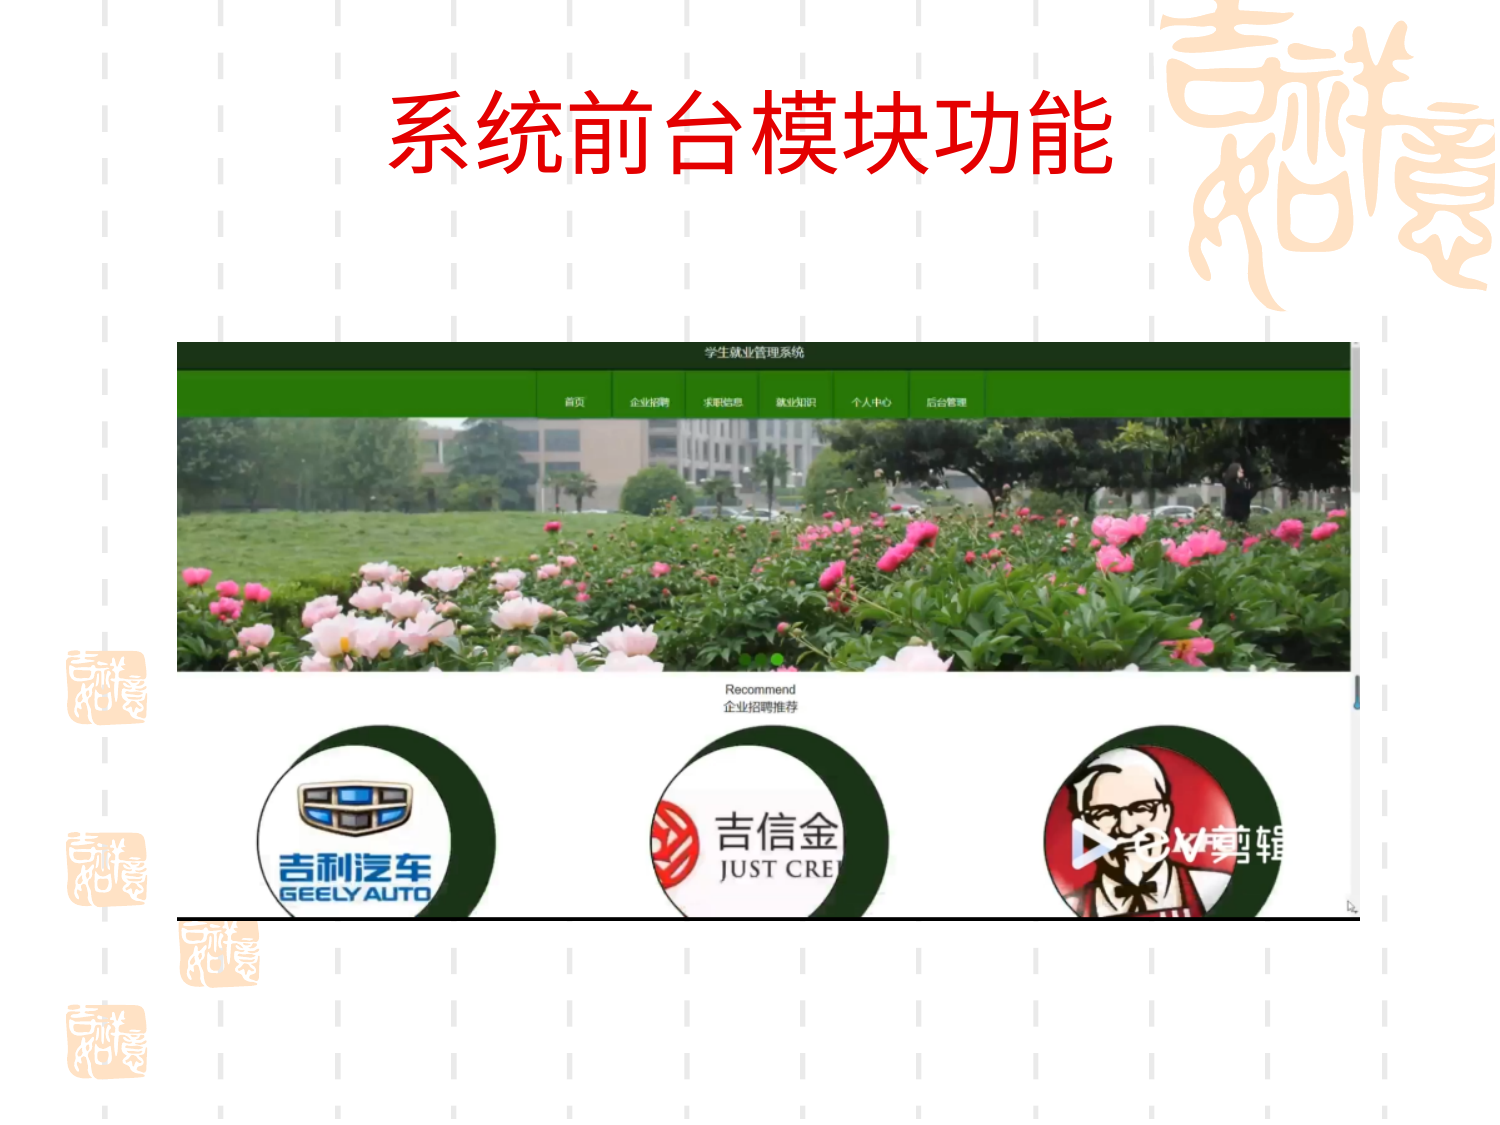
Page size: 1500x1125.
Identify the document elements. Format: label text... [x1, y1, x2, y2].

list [177, 341, 1361, 921]
title 系统前台模块功能 [48, 37, 1451, 226]
